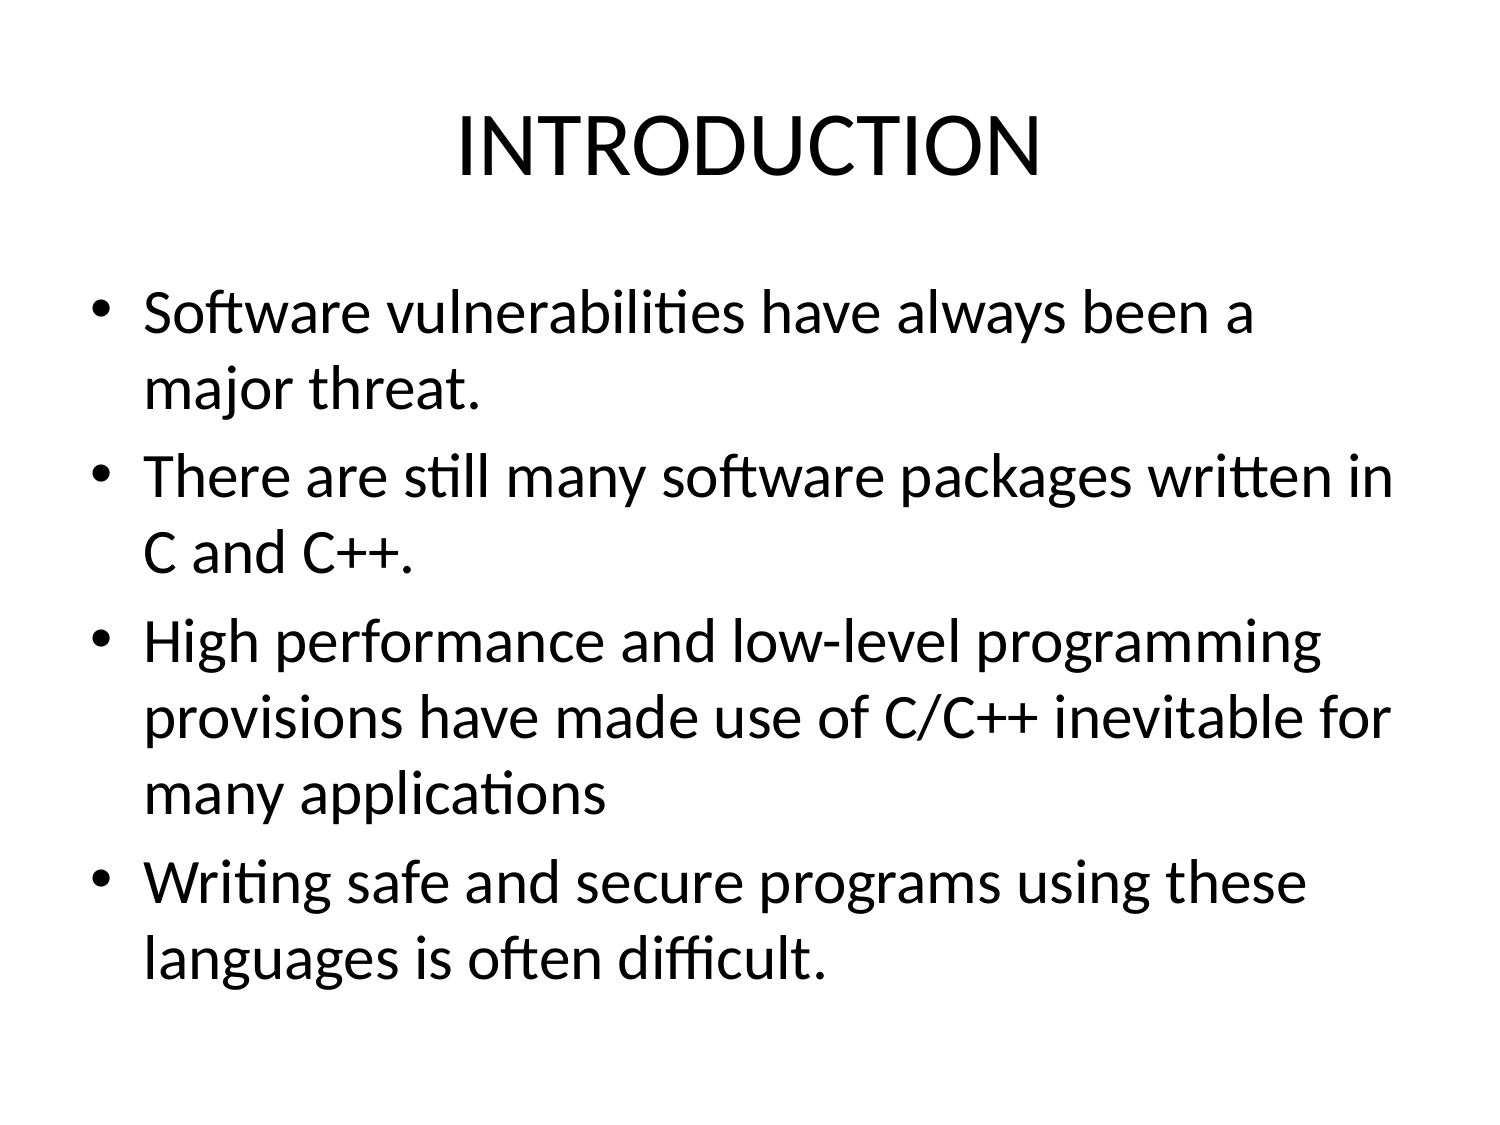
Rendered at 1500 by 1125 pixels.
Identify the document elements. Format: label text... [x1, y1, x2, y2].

title INTRODUCTION [75, 45, 1425, 233]
list Software vulnerabilities have always been a major threat. There are still many software packages written in C and C++. High performance and low-level programming provisions have made use of C/C++ inevitable for many applications Writing safe and secure programs using these languages is often difficult. [75, 262, 1425, 1005]
